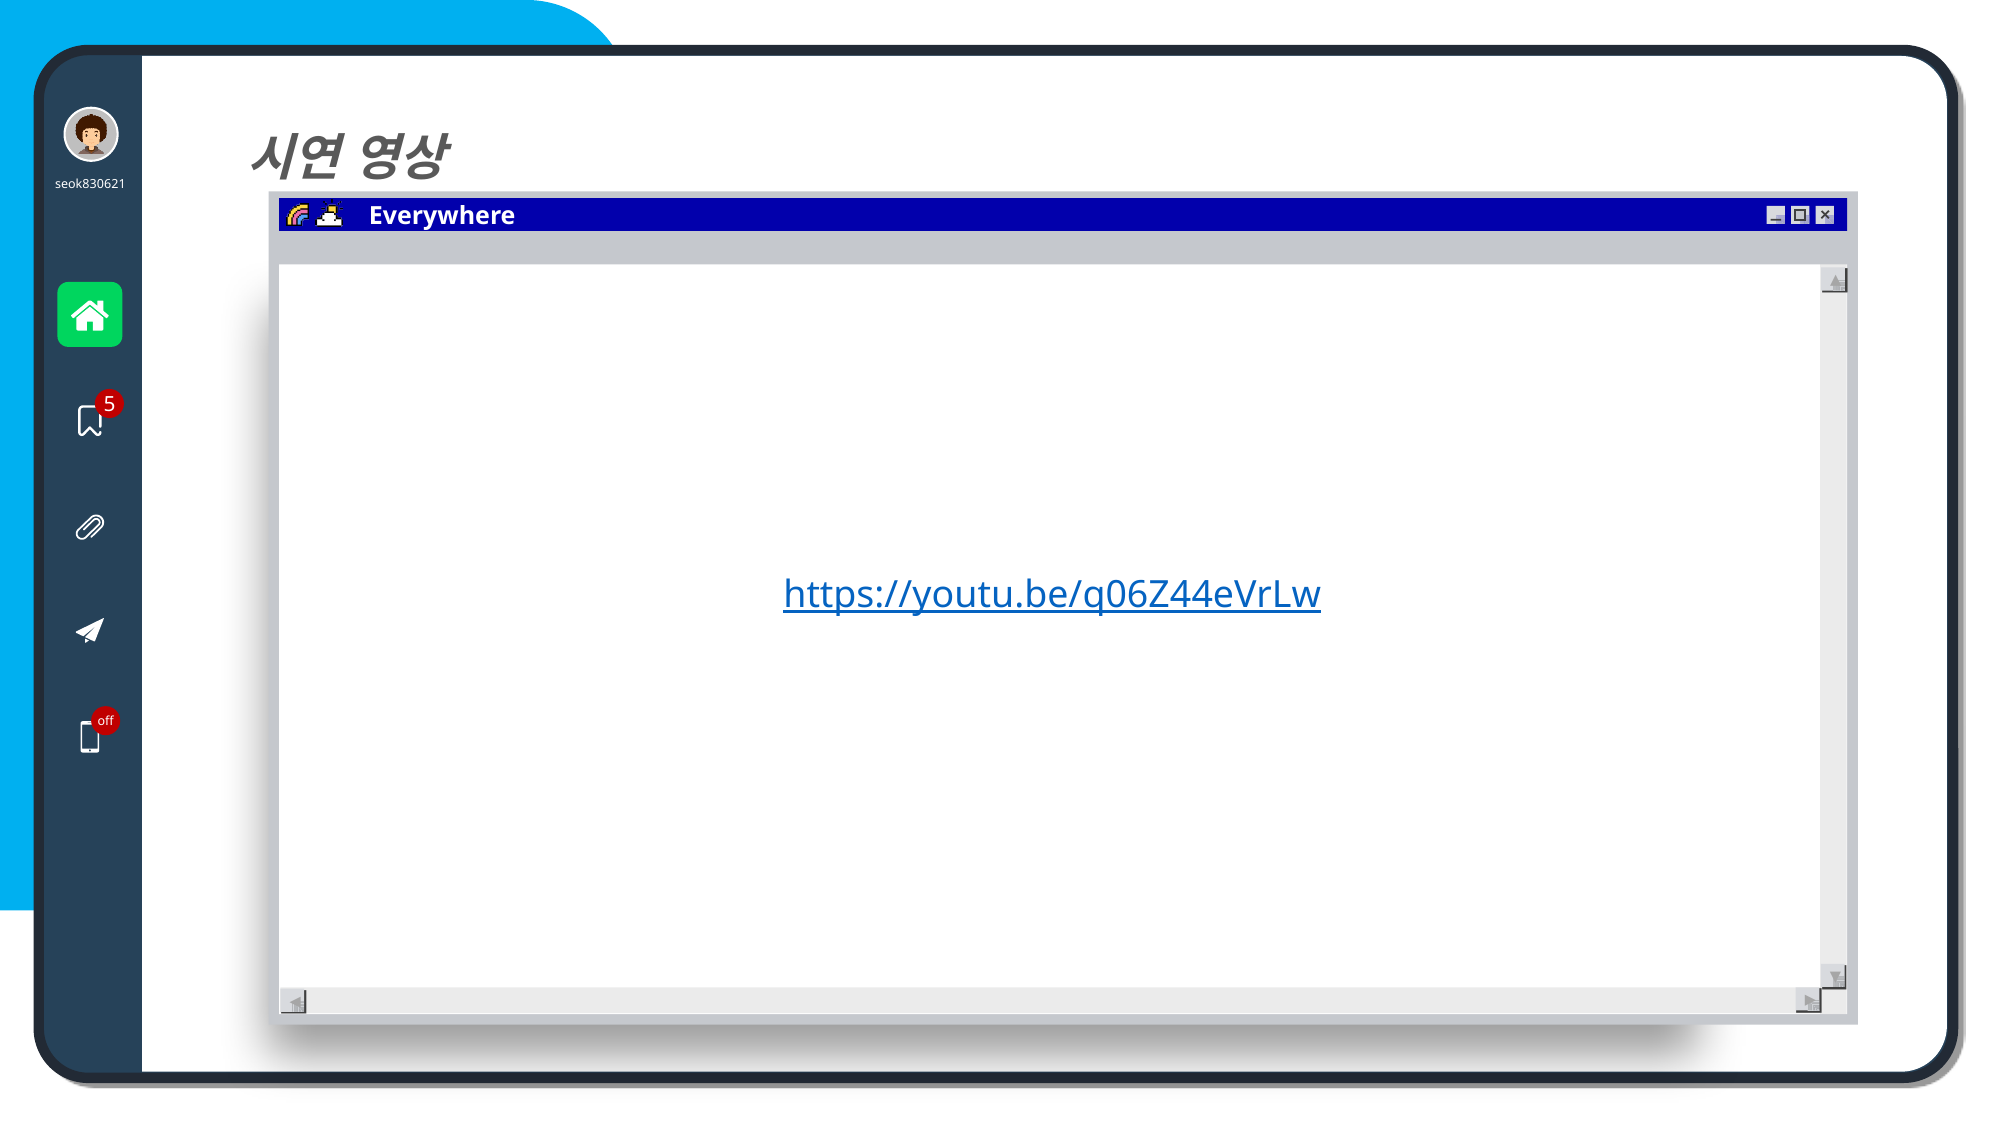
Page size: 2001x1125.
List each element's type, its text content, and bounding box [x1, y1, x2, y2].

text_box [75, 618, 104, 643]
text_box seok830621 [38, 169, 143, 199]
text_box 시연 영상 [233, 88, 1234, 193]
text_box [64, 107, 118, 161]
text_box [0, 0, 616, 912]
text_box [268, 191, 1858, 1025]
text_box [80, 721, 100, 753]
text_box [71, 300, 109, 331]
text_box [56, 280, 124, 348]
text_box [75, 514, 105, 540]
text_box [141, 54, 1948, 1073]
text_box [78, 405, 102, 437]
text_box off [90, 705, 122, 737]
text_box [37, 48, 1955, 1079]
text_box 5 [93, 387, 125, 420]
